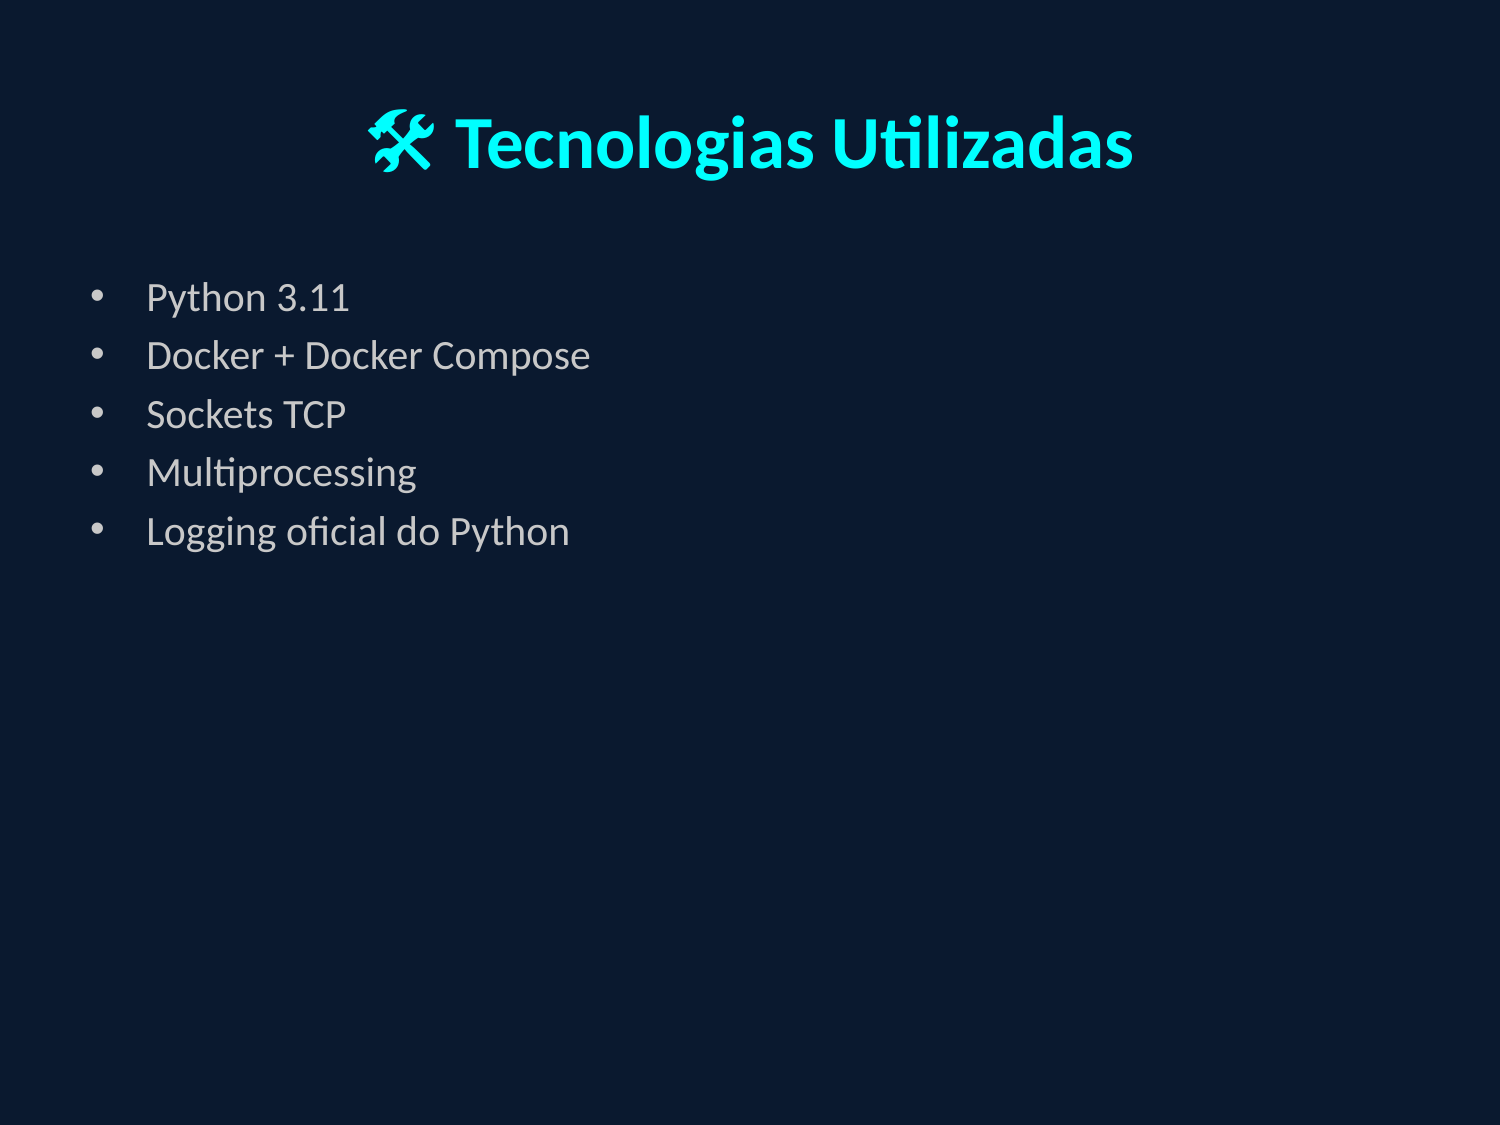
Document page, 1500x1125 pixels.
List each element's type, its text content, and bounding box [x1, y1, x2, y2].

title 🛠️ Tecnologias Utilizadas [75, 45, 1425, 233]
list Python 3.11 Docker + Docker Compose Sockets TCP Multiprocessing Logging oficial do Python [75, 262, 1425, 1005]
